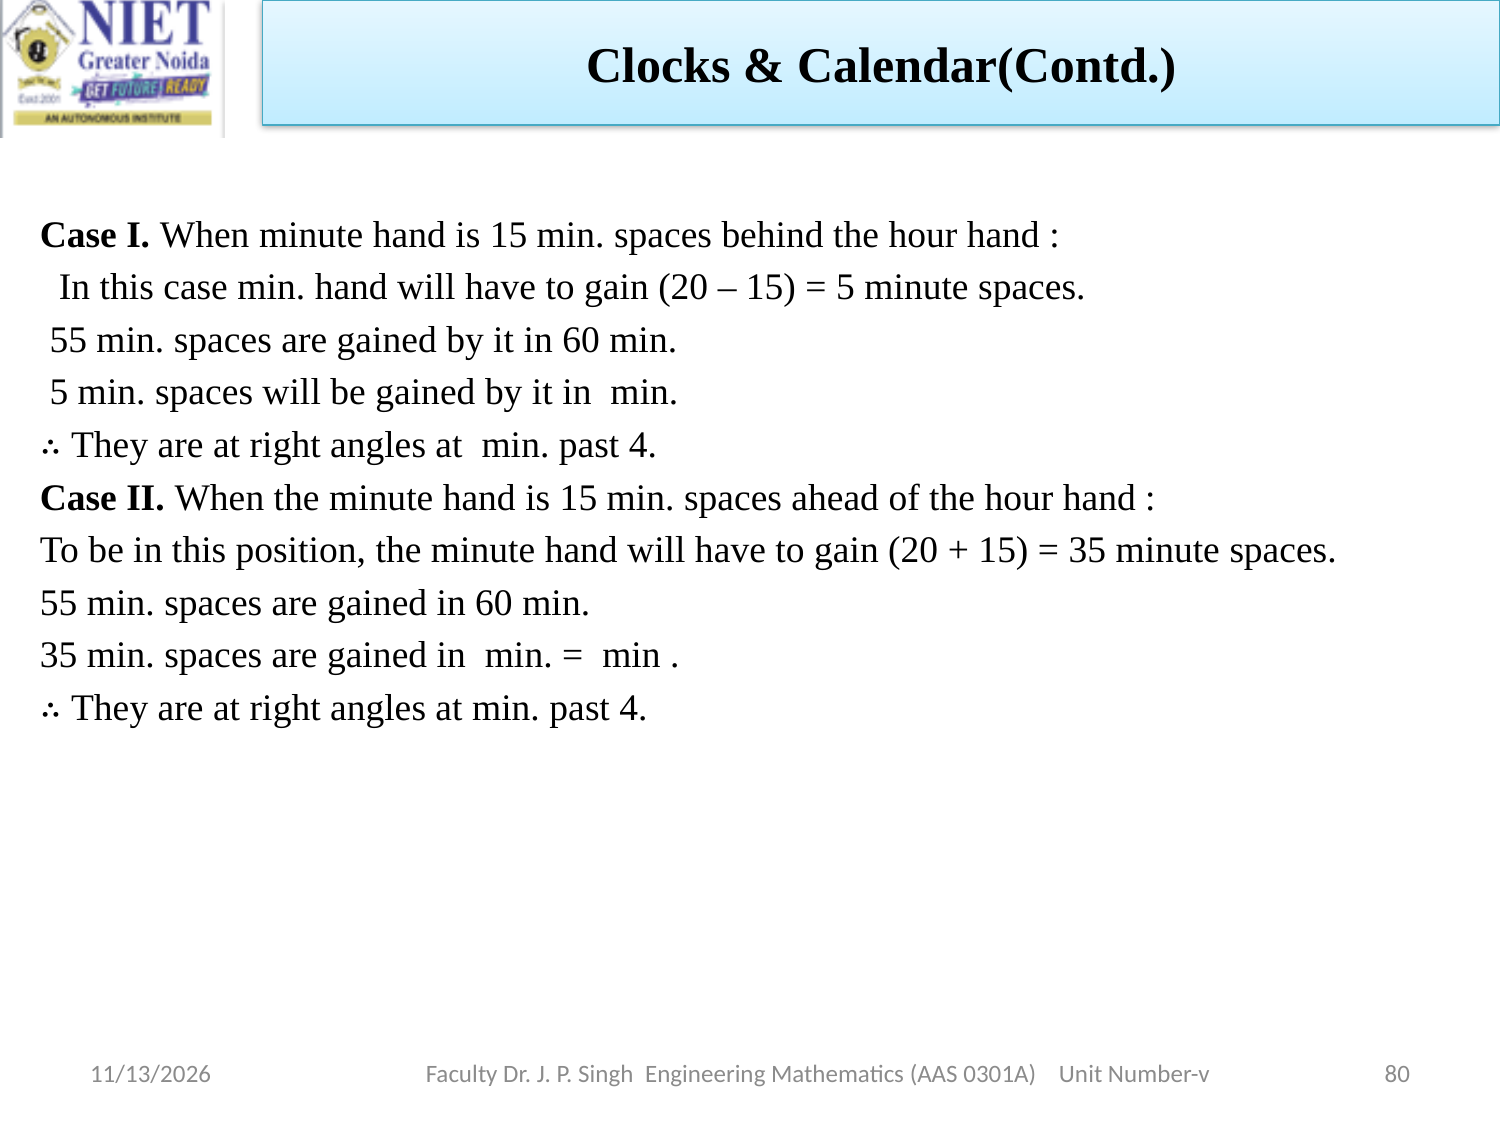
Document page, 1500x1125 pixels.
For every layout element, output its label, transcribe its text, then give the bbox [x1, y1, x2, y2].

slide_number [75, 1042, 324, 1103]
picture [0, 0, 225, 138]
title Clocks & Calendar(Contd.) [262, 0, 1500, 126]
slide_number 80 [1074, 1042, 1425, 1103]
footer Faculty Dr. J. P. Singh Engineering Mathematics (AAS 0301A) Unit Number-v [324, 1042, 1074, 1103]
